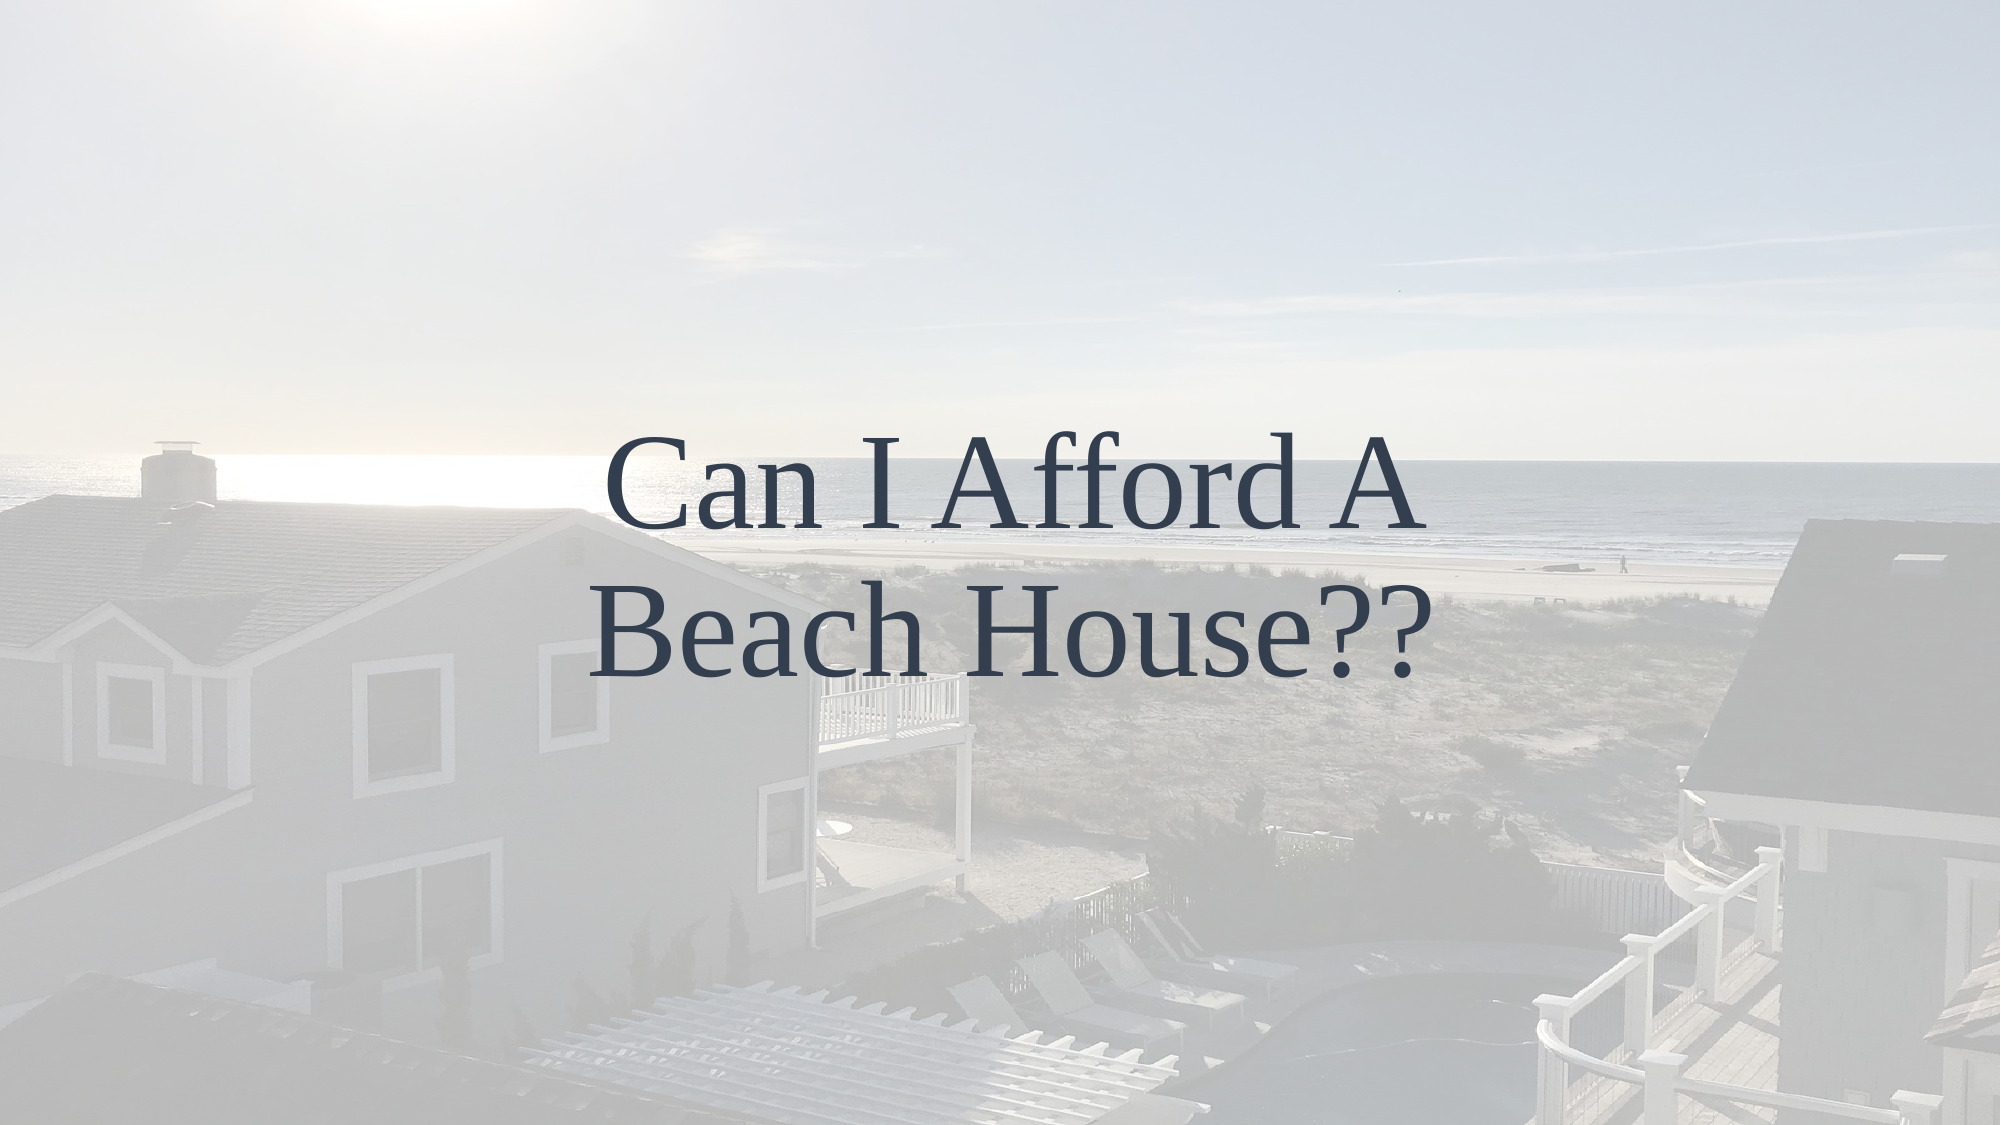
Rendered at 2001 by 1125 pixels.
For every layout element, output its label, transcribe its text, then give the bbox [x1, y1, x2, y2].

title Can I Afford A Beach House?? [411, 265, 1612, 714]
